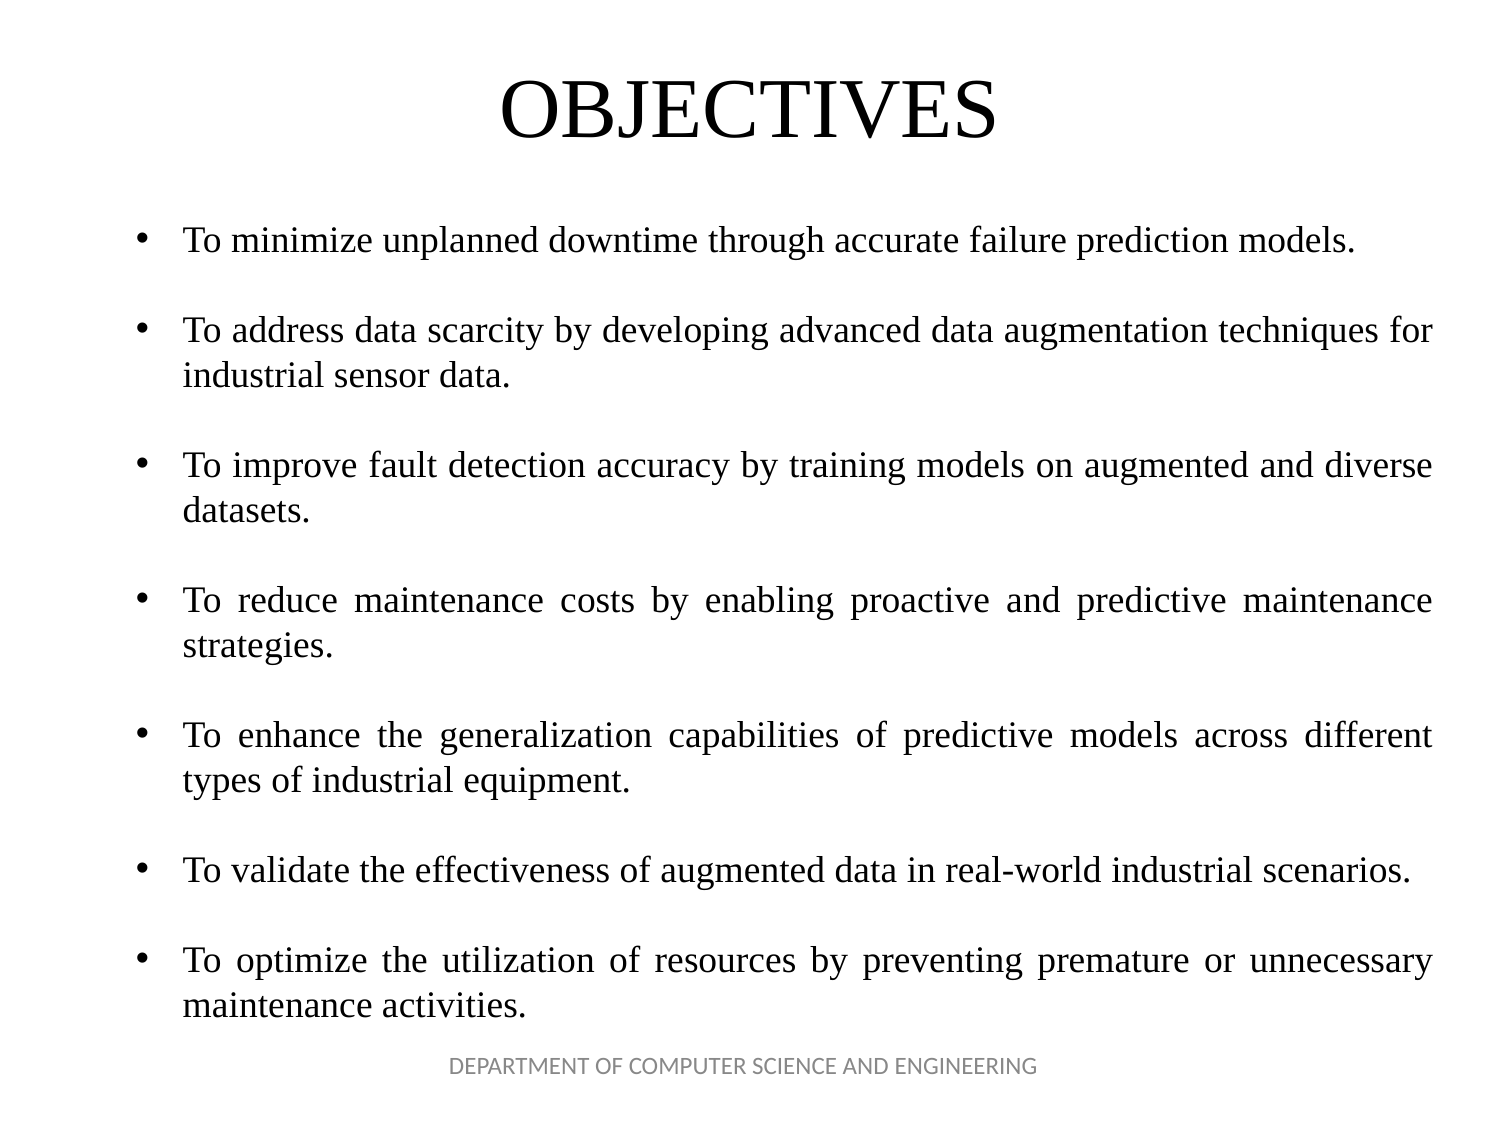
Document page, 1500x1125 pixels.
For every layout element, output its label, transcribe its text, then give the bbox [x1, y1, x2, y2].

footer DEPARTMENT OF COMPUTER SCIENCE AND ENGINEERING [62, 1042, 1425, 1088]
list To minimize unplanned downtime through accurate failure prediction models. To address data scarcity by developing advanced data augmentation techniques for industrial sensor data. To improve fault detection accuracy by training models on augmented and diverse datasets. To reduce maintenance costs by enabling proactive and predictive maintenance strategies. To enhance the generalization capabilities of predictive models across different types of industrial equipment. To validate the effectiveness of augmented data in real-world industrial scenarios. To optimize the utilization of resources by preventing premature or unnecessary maintenance activities. [99, 162, 1450, 988]
title OBJECTIVES [75, 45, 1425, 163]
